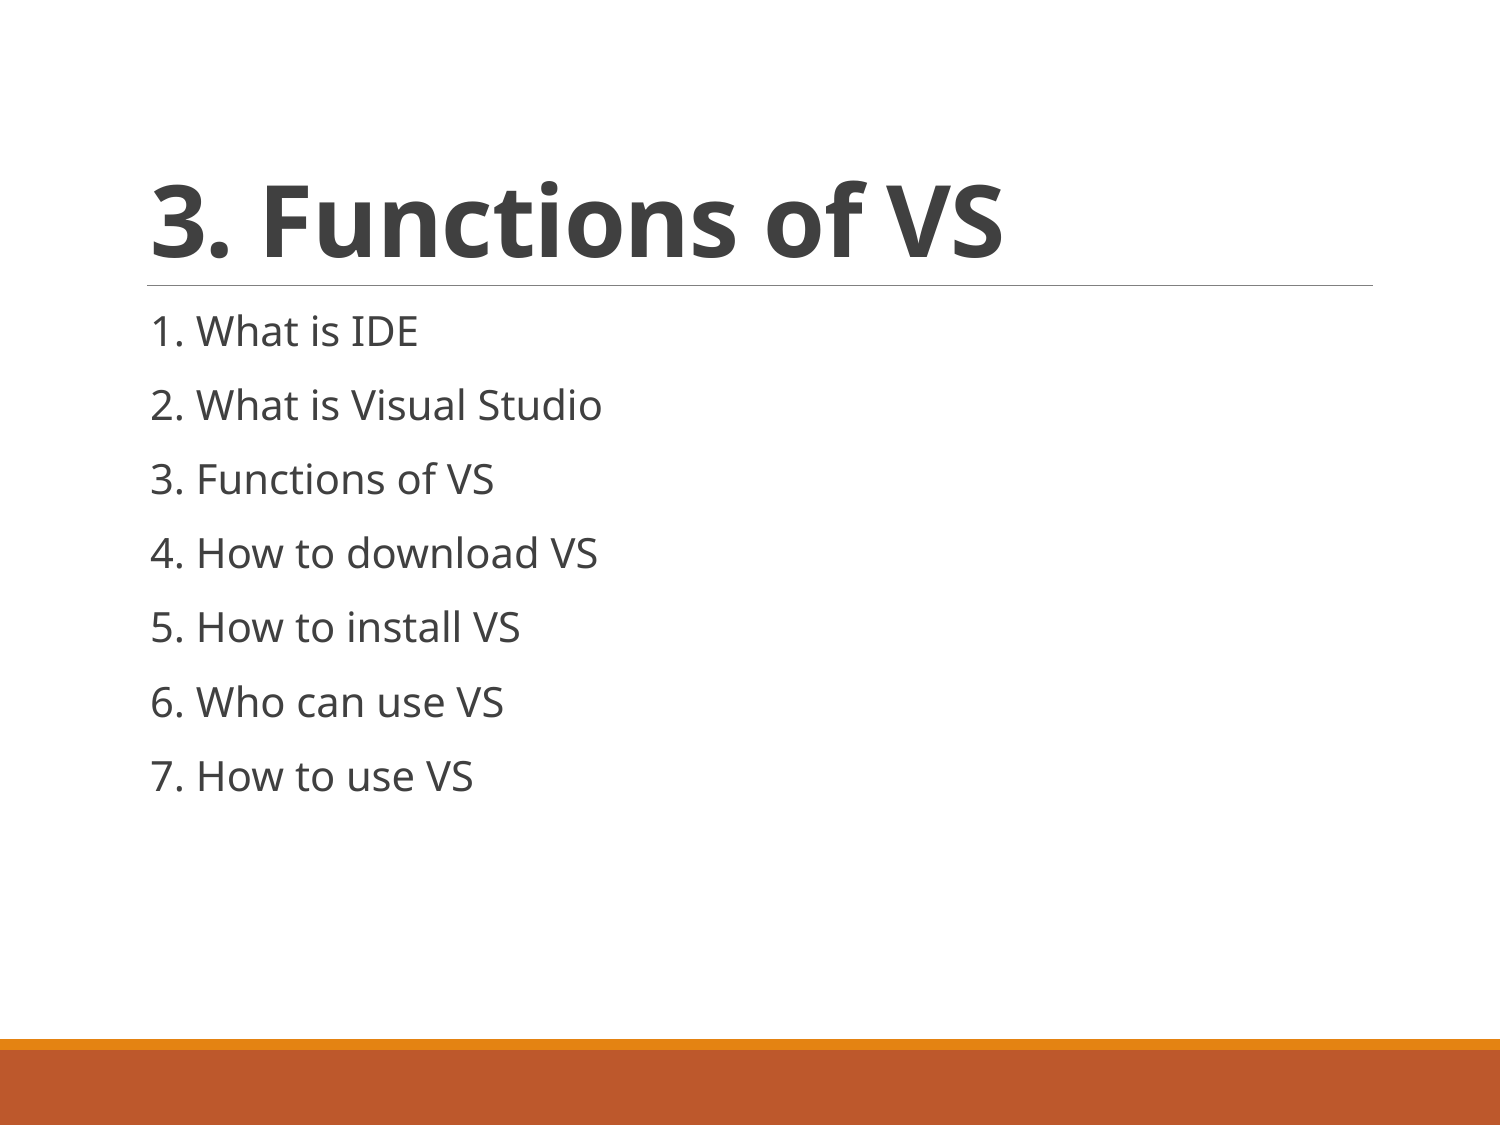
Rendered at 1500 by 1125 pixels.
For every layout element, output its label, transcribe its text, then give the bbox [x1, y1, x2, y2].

list 1. What is IDE 2. What is Visual Studio 3. Functions of VS 4. How to download VS 5. How to install VS 6. Who can use VS 7. How to use VS [135, 302, 1373, 963]
title 3. Functions of VS [135, 47, 1373, 285]
